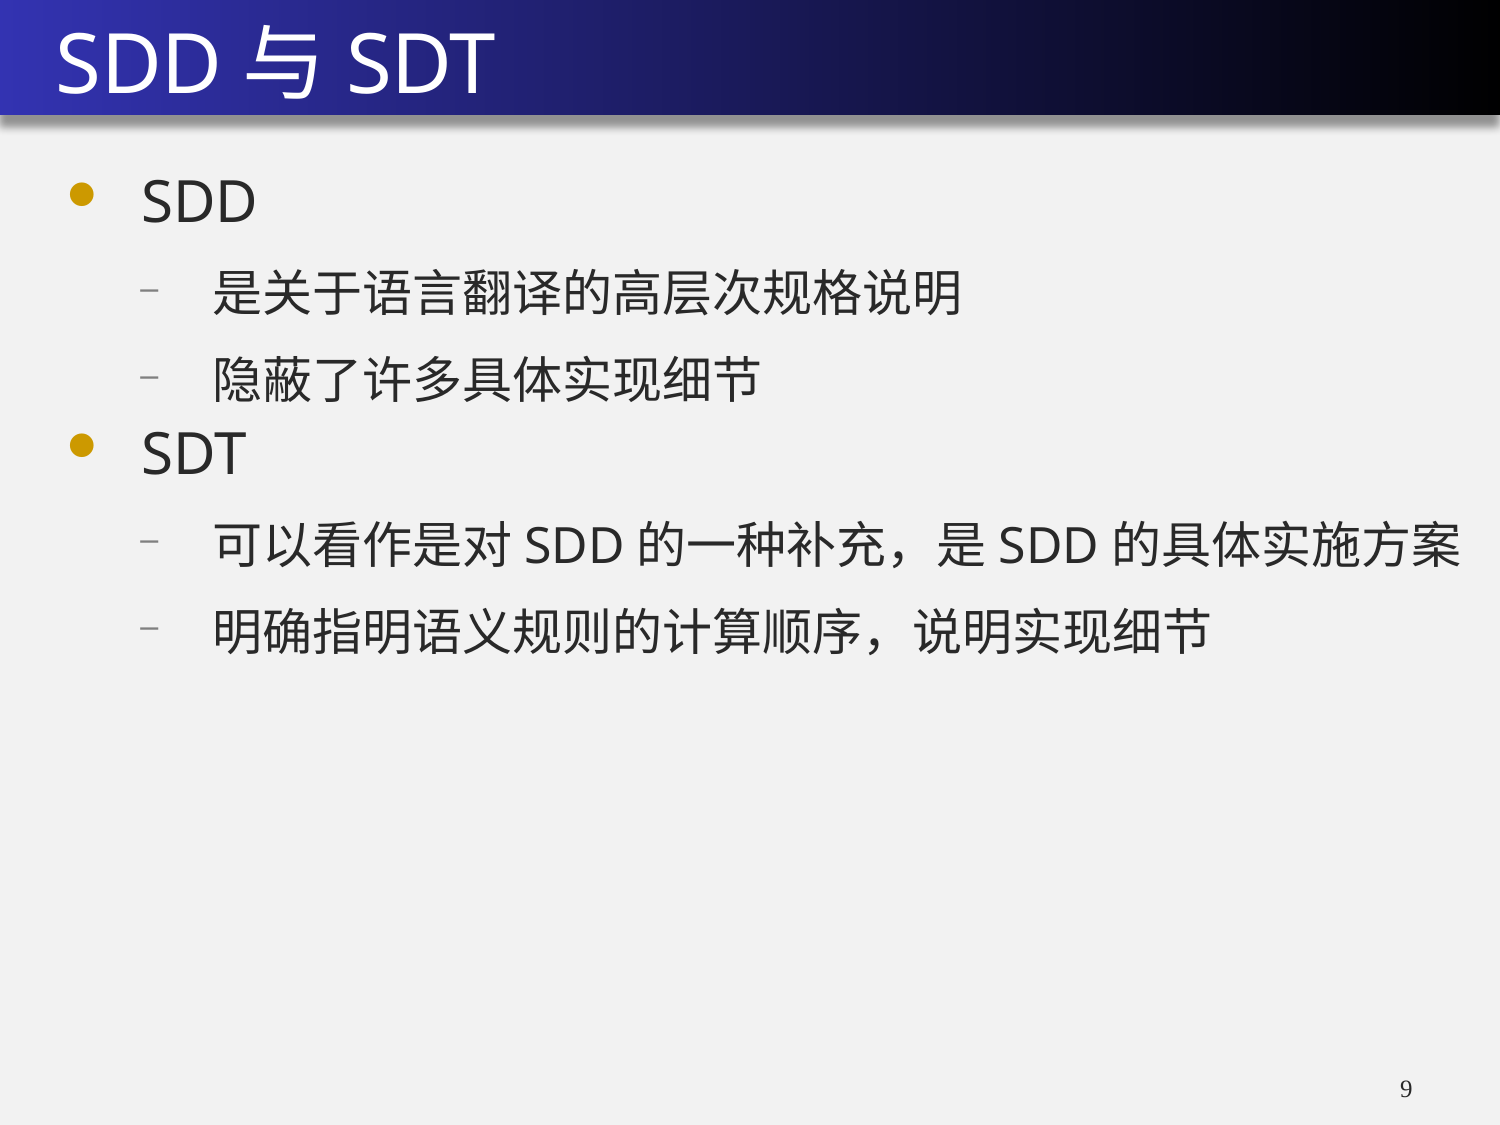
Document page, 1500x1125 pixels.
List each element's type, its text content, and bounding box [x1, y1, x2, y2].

slide_number 8 [1368, 1077, 1482, 1103]
text_box SDD 是关于语言翻译的高层次规格说明 隐蔽了许多具体实现细节 SDT 可以看作是对SDD的一种补充，是SDD的具体实施方案 明确指明语义规则的计算顺序，说明实现细节 [64, 157, 1500, 661]
text_box SDD与SDT [53, 8, 1141, 111]
